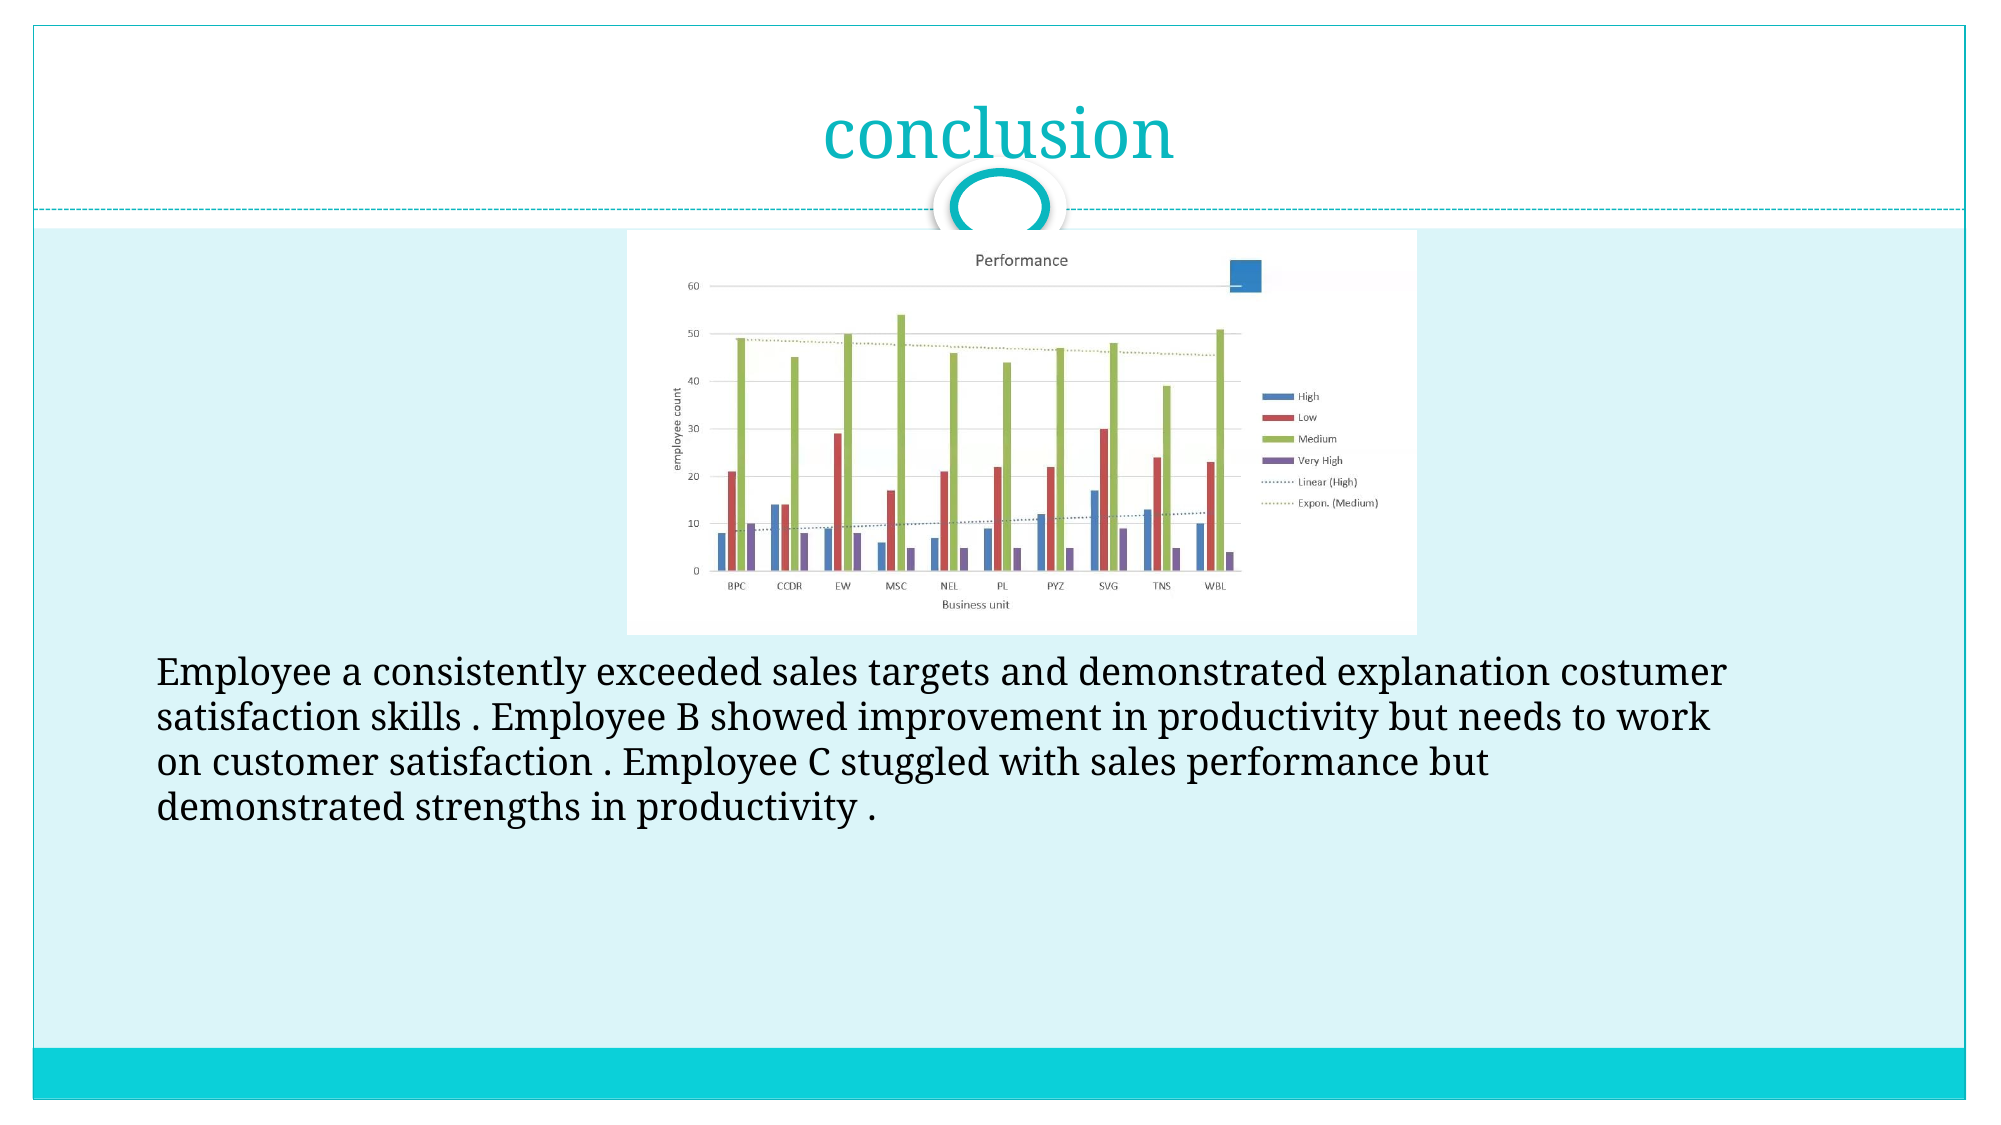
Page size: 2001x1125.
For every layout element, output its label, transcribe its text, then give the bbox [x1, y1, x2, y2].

title conclusion [149, 58, 1849, 180]
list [627, 230, 1417, 635]
text_box Employee a consistently exceeded sales targets and demonstrated explanation costumer satisfaction skills . Employee B showed improvement in productivity but needs to work on customer satisfaction . Employee C stuggled with sales performance but demonstrated strengths in productivity . [141, 640, 1747, 881]
